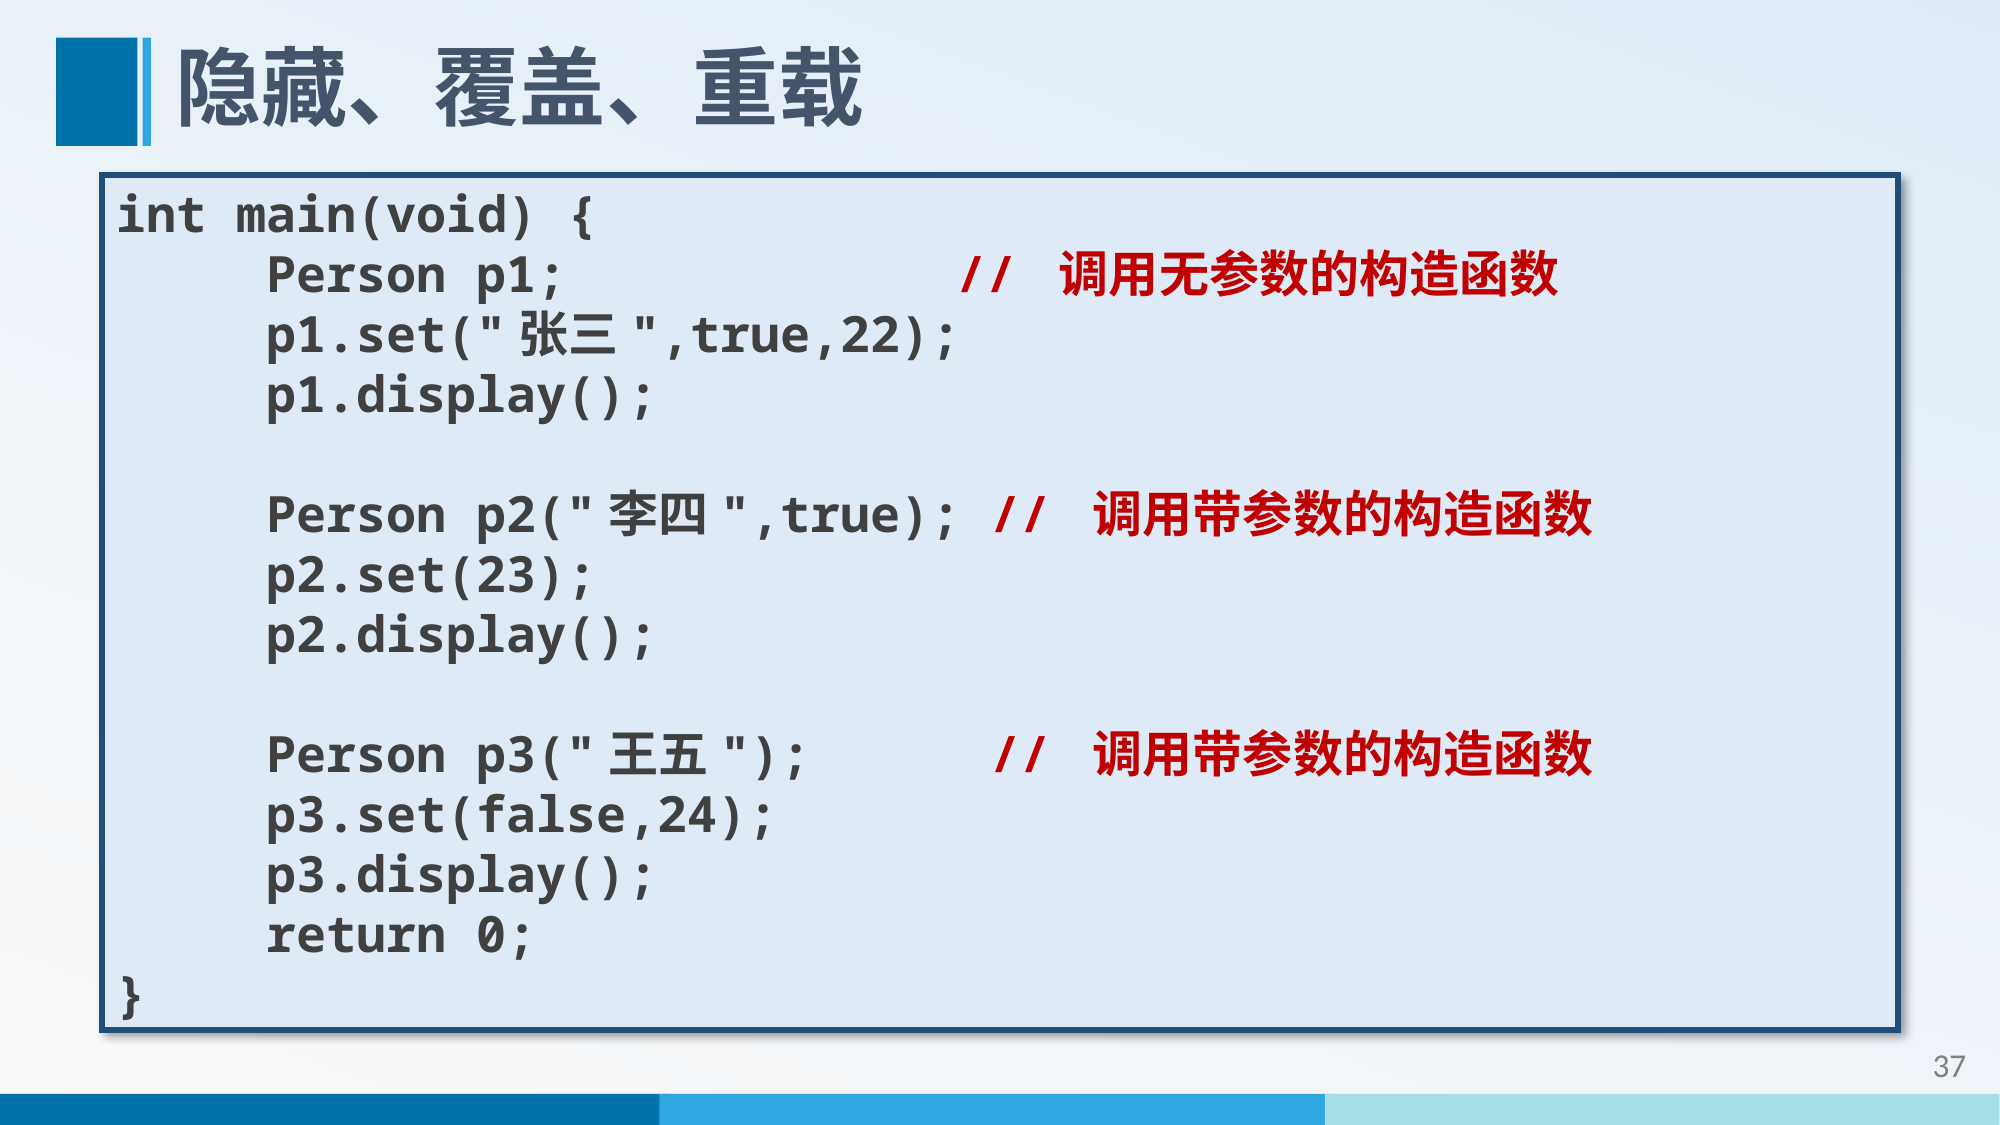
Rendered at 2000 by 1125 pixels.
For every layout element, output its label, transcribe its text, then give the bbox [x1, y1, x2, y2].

text_box int main(void) { Person p1; // 调用无参数的构造函数 p1.set("张三",true,22); p1.display(); Person p2("李四",true); // 调用带参数的构造函数 p2.set(23); p2.display(); Person p3("王五"); // 调用带参数的构造函数 p3.set(false,24); p3.display(); return 0; } [101, 174, 1899, 1031]
title 隐藏、覆盖、重载 [160, 37, 1791, 146]
